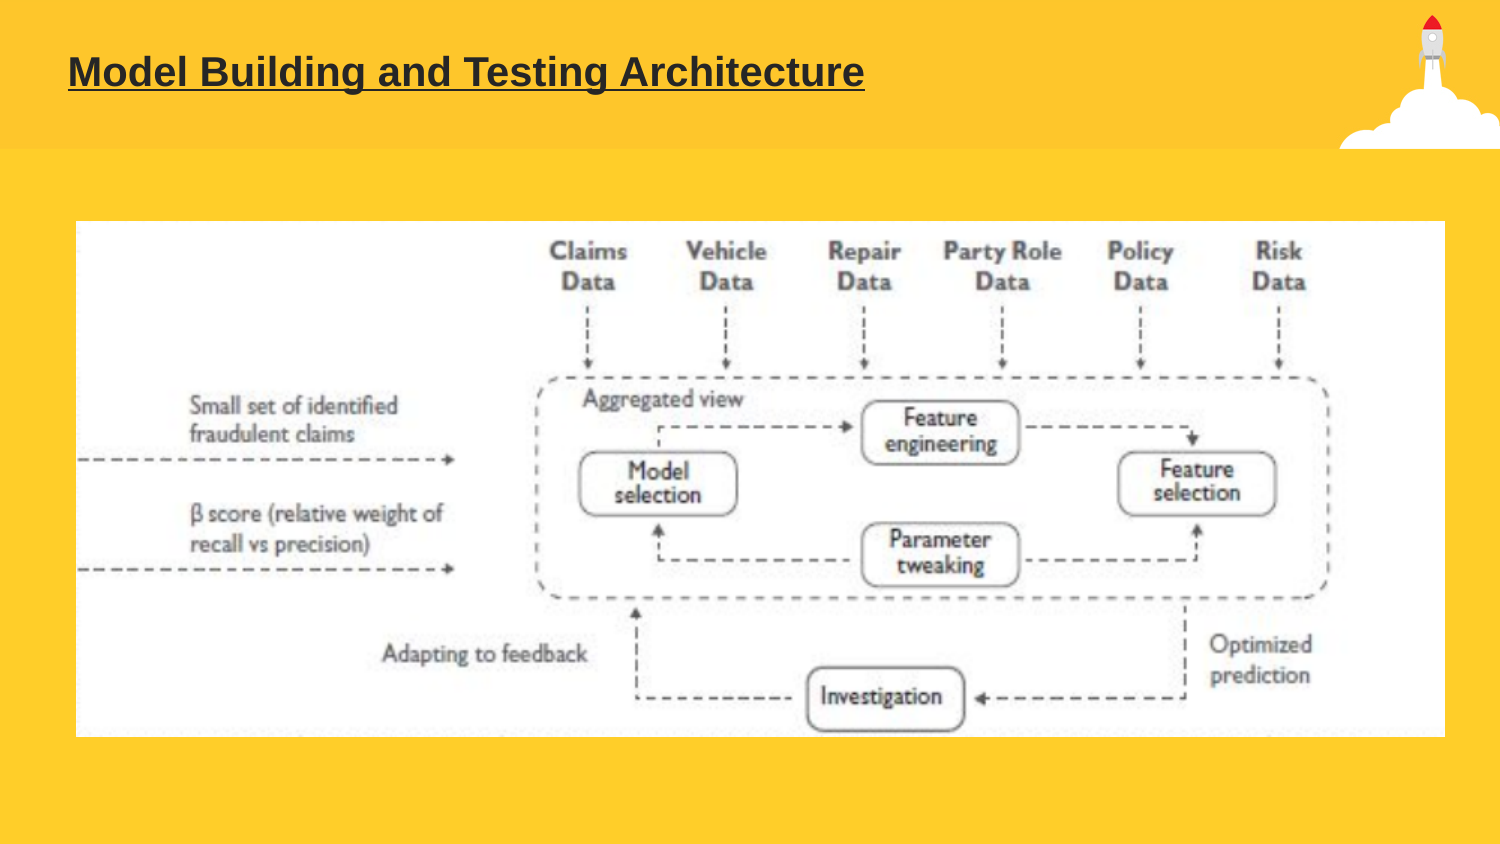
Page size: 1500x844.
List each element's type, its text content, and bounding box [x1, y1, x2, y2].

picture [0, 0, 1500, 844]
list Model Building and Testing Architecture [53, 32, 1447, 108]
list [76, 220, 1445, 737]
